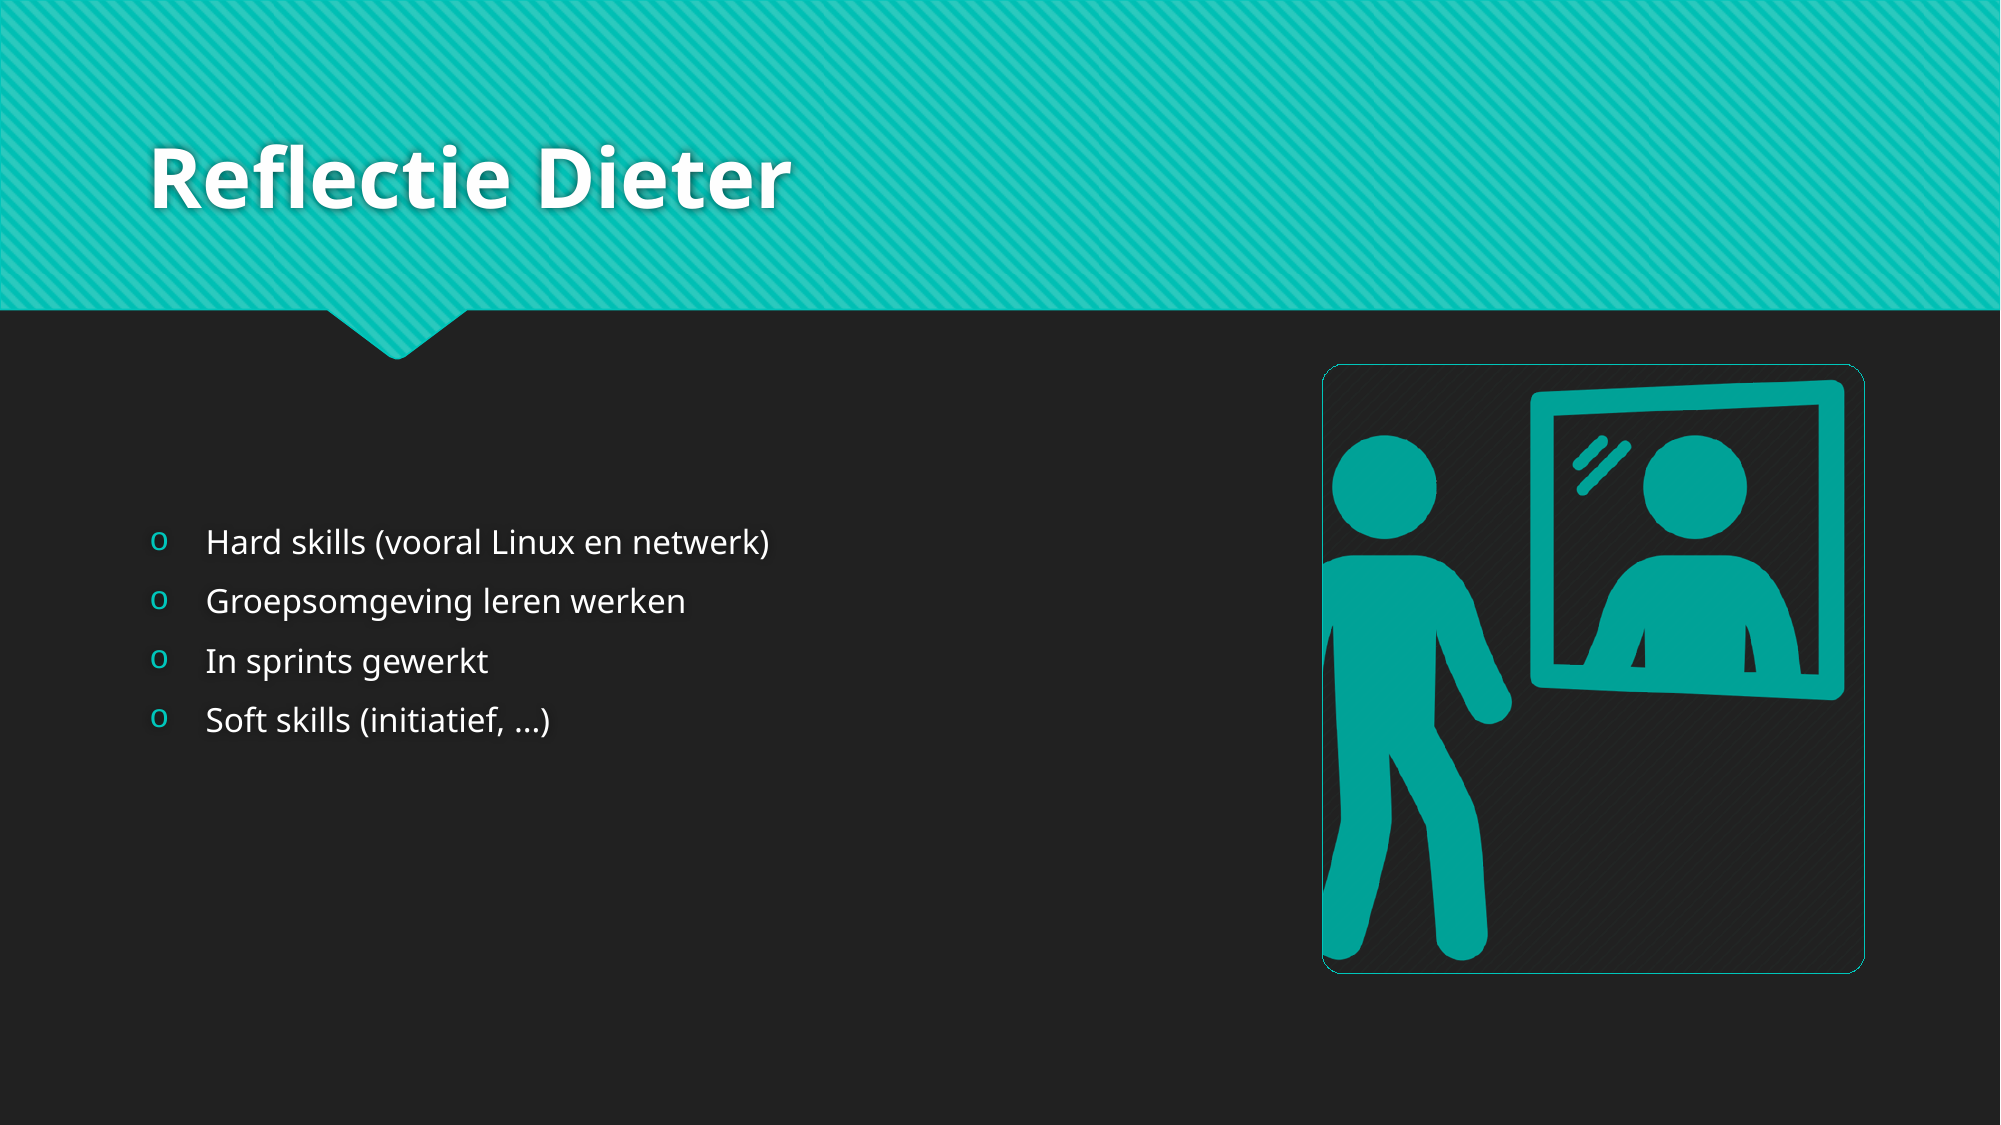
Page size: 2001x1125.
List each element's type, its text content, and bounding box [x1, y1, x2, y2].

title Reflectie Dieter [132, 73, 1868, 233]
picture [1321, 363, 1865, 975]
list Hard skills (vooral Linux en netwerk) Groepsomgeving leren werken In sprints gewerkt Soft skills (initiatief, …) [134, 364, 1321, 962]
